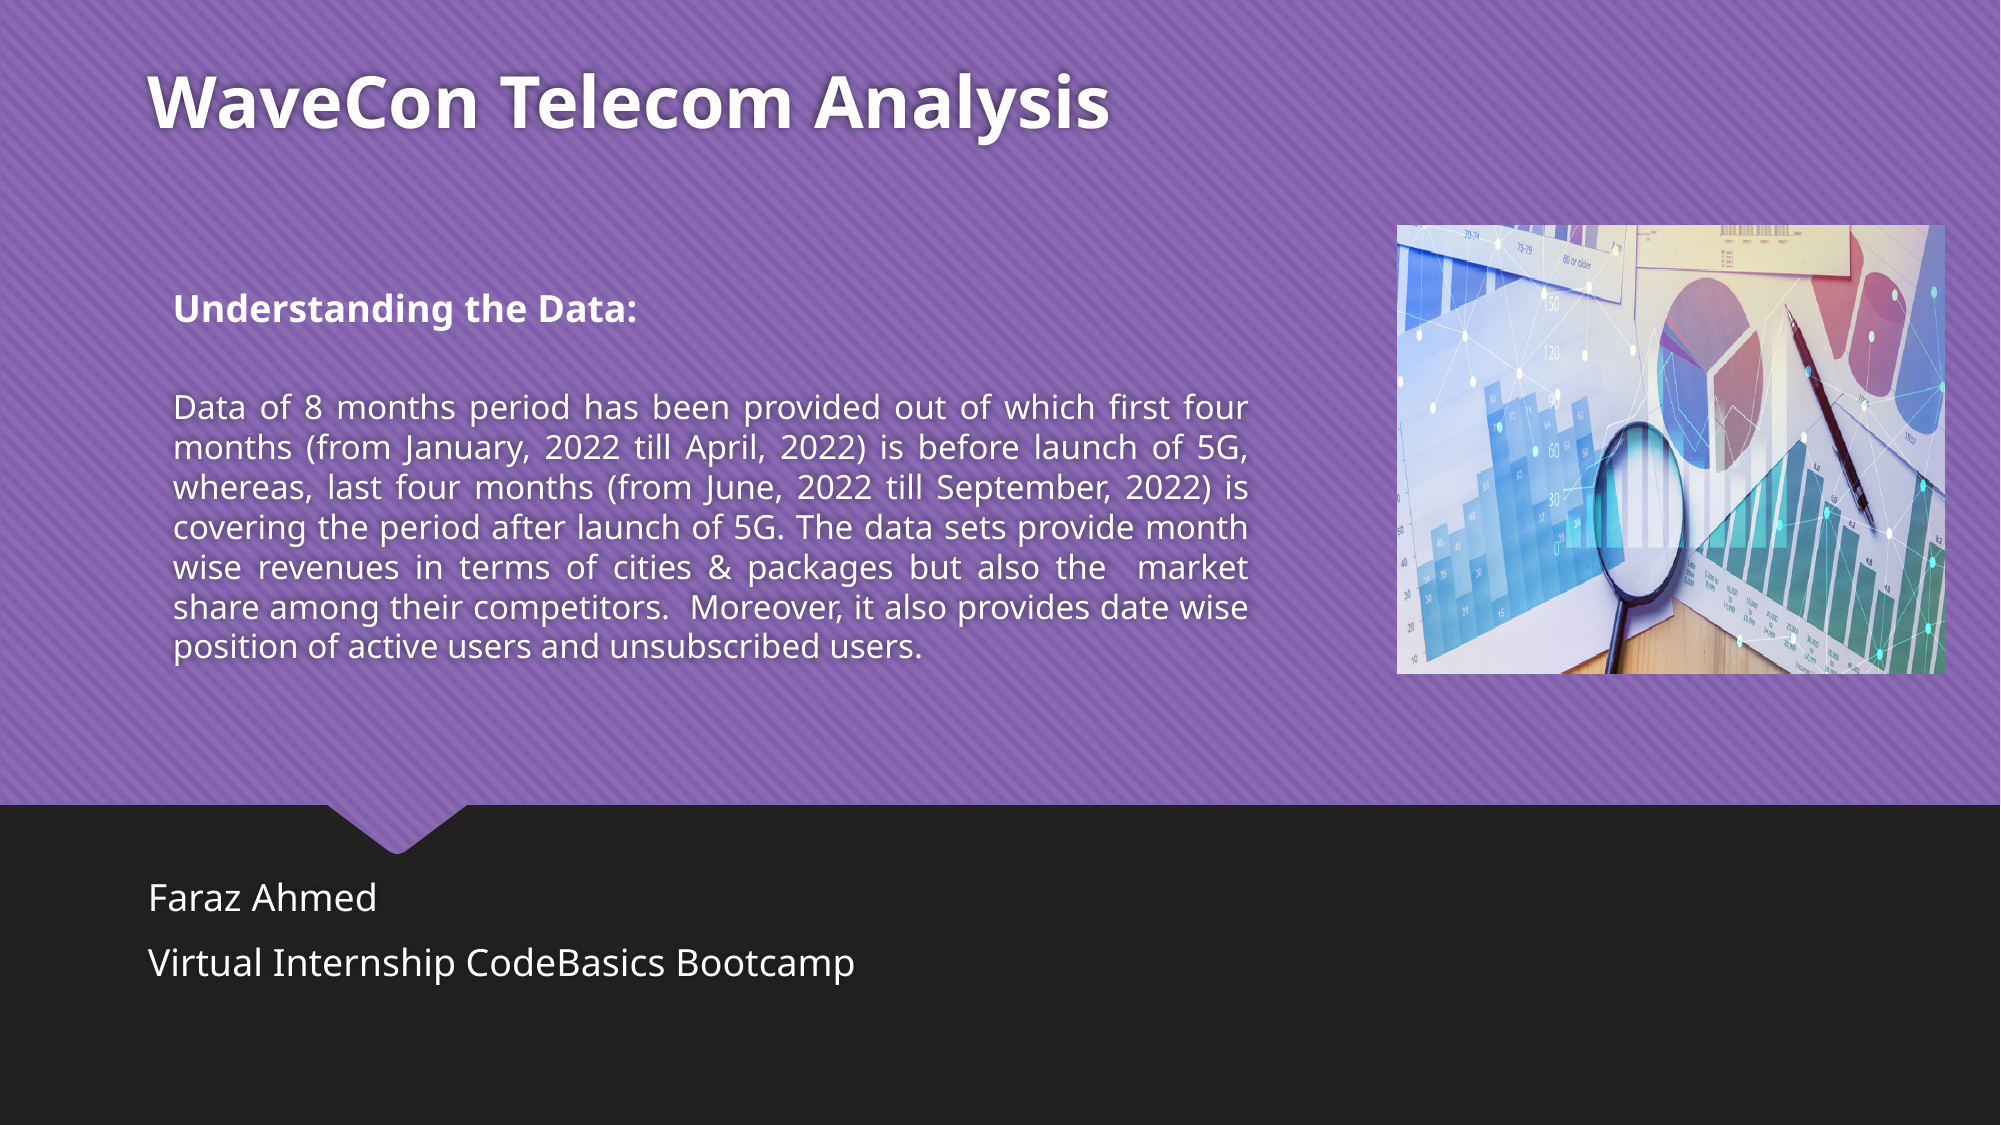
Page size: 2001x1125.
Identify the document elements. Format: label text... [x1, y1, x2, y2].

subtitle Faraz Ahmed Virtual Internship CodeBasics Bootcamp [132, 866, 1868, 1047]
title Data of 8 months period has been provided out of which first four months (from January, 2022 till April, 2022) is before launch of 5G, whereas, last four months (from June, 2022 till September, 2022) is covering the period after launch of 5G. The data sets provide month wise revenues in terms of cities & packages but also the market share among their competitors. Moreover, it also provides date wise position of active users and unsubscribed users. [157, 348, 1266, 674]
text_box Understanding the Data: [157, 277, 658, 338]
picture [1396, 224, 1946, 674]
text_box WaveCon Telecom Analysis [132, 47, 1312, 150]
